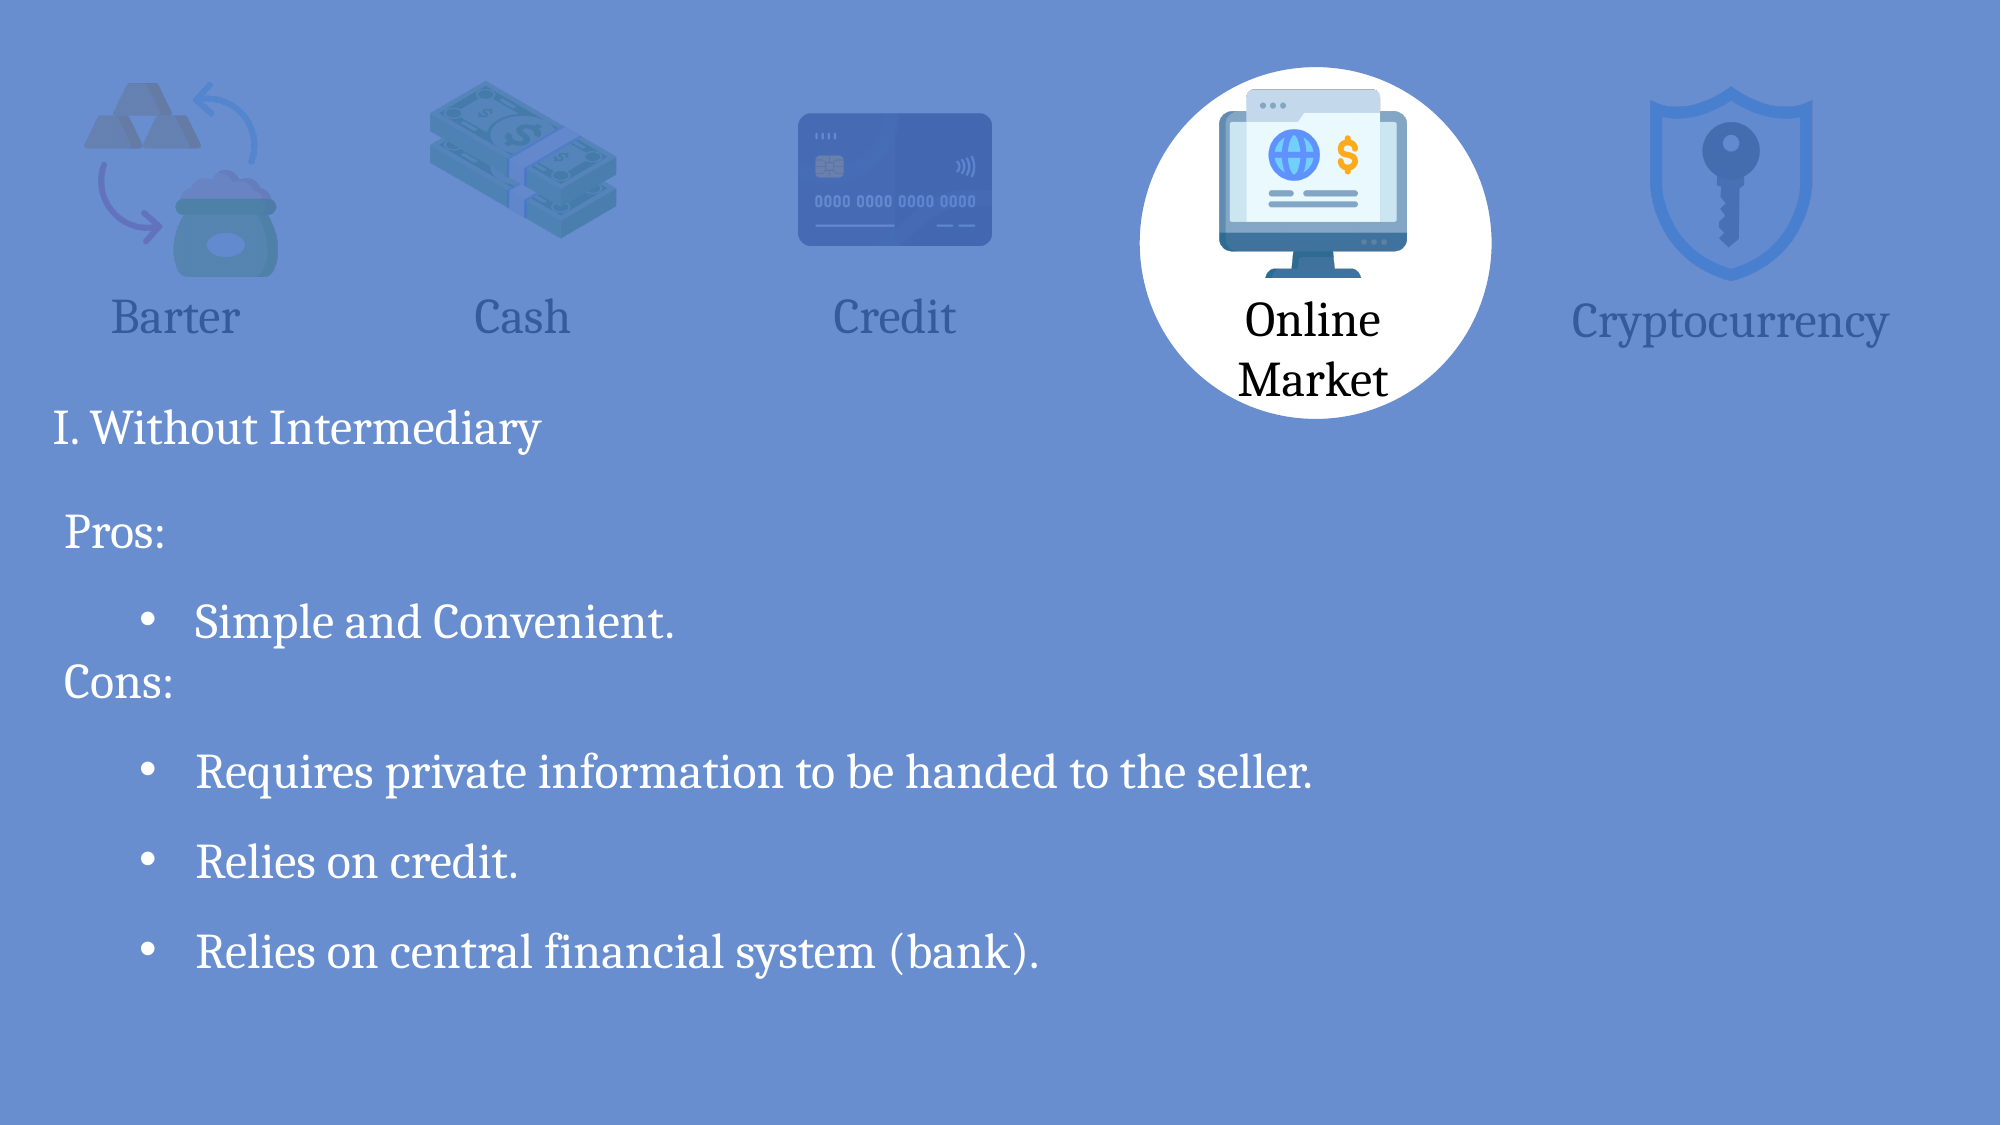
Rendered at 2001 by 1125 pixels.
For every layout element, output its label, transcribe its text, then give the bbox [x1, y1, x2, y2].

picture [1634, 86, 1828, 281]
text_box I. Without Intermediary [37, 387, 557, 462]
picture [1216, 86, 1410, 281]
text_box Pros: Simple and Convenient. Cons: Requires private information to be handed to the seller. Relies on credit. Relies on central financial system (bank). [49, 461, 1749, 986]
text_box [426, 62, 620, 352]
text_box Online Market [1222, 281, 1404, 414]
text_box [0, 0, 2000, 1125]
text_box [798, 82, 992, 352]
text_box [84, 82, 278, 352]
